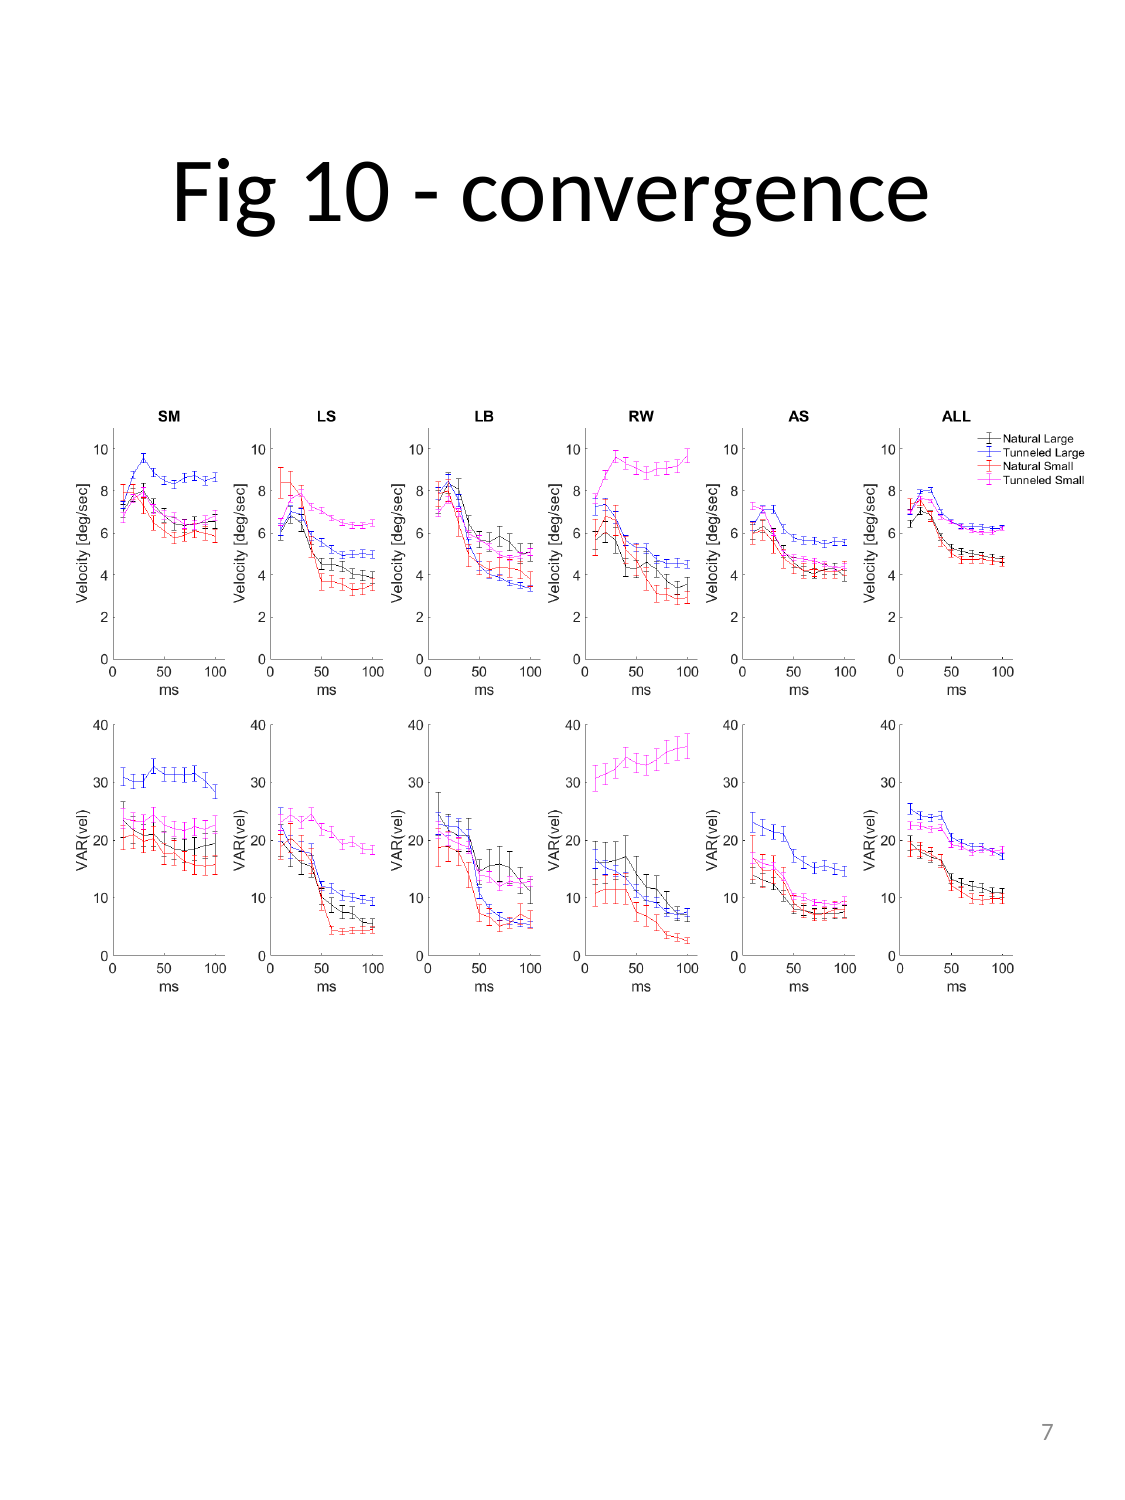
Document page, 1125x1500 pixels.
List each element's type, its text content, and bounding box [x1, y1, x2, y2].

title Fig 10 - convergence [56, 60, 1069, 310]
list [0, 362, 1125, 1022]
slide_number 7 [806, 1390, 1069, 1471]
